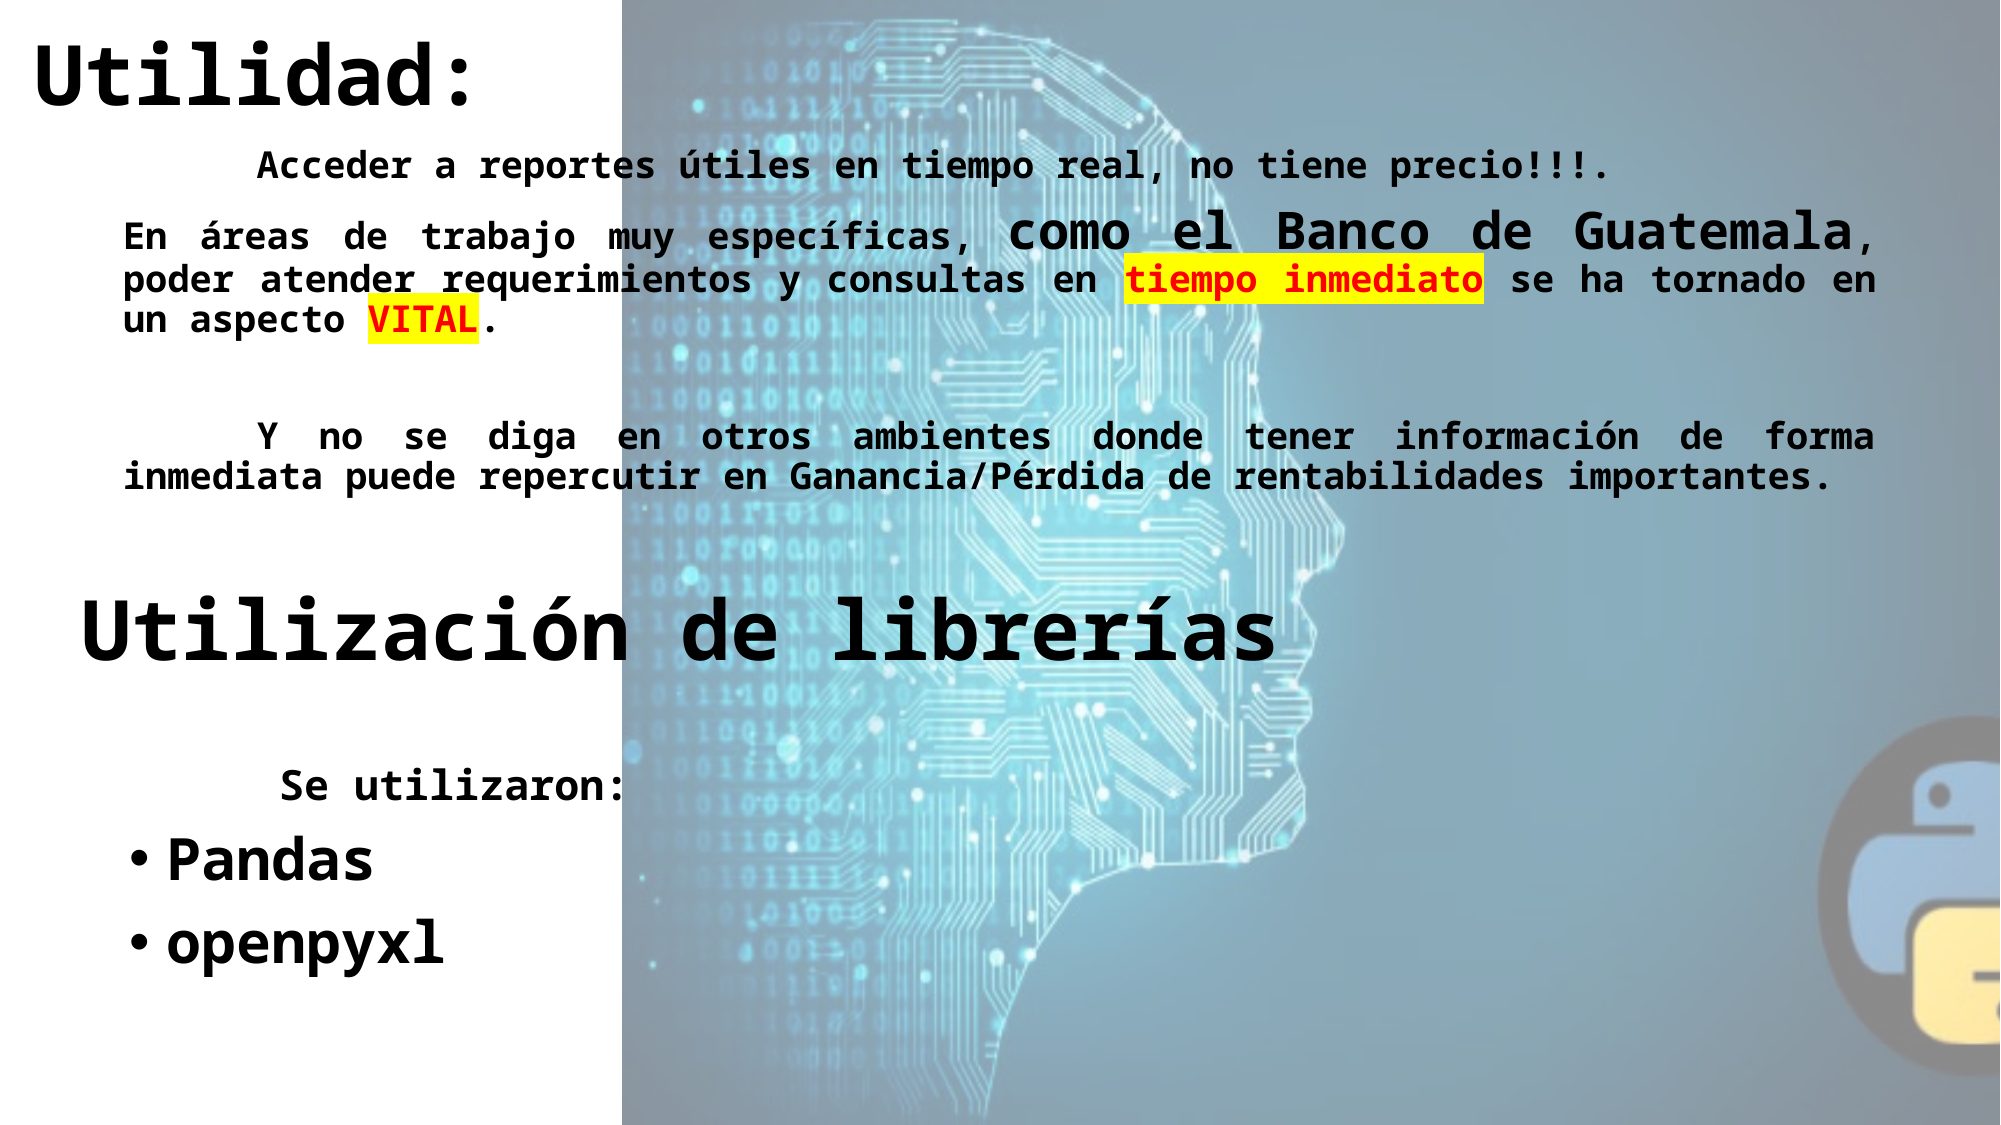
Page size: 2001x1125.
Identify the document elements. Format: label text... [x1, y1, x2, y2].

title Utilidad: [19, 2, 621, 155]
picture [621, 0, 2000, 1125]
text_box Se utilizaron: Pandas openpyxl [114, 756, 621, 1052]
text_box Utilización de librerías [66, 557, 621, 710]
list Acceder a reportes útiles en tiempo real, no tiene precio!!!. En áreas de trabajo muy específicas, como el Banco de Guatemala, poder atender requerimientos y consultas en tiempo inmediato se ha tornado en un aspecto VITAL. Y no se diga en otros ambientes donde tener información de forma inmediata puede repercutir en Ganancia/Pérdida de rentabilidades importantes. [108, 138, 621, 511]
